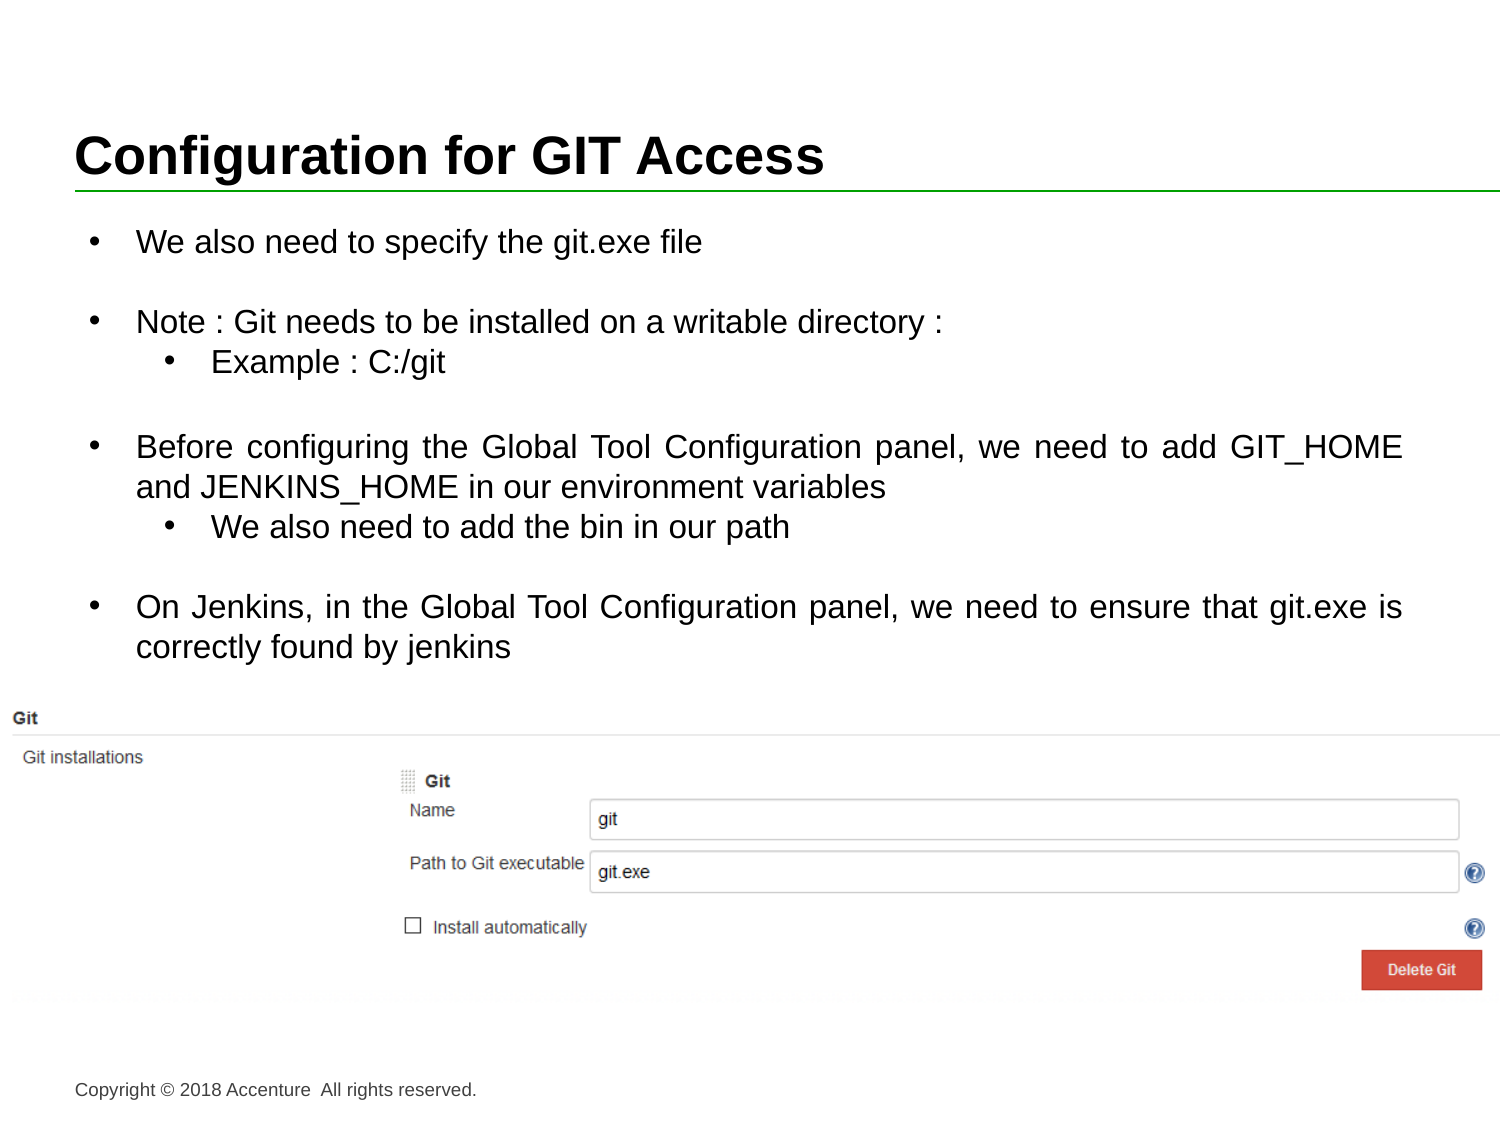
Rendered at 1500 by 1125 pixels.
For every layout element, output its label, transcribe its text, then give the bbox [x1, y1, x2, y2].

text_box We also need to specify the git.exe file Note : Git needs to be installed on a writable directory : Example : C:/git Before configuring the Global Tool Configuration panel, we need to add GIT_HOME and JENKINS_HOME in our environment variables We also need to add the bin in our path On Jenkins, in the Global Tool Configuration panel, we need to ensure that git.exe is correctly found by jenkins [74, 213, 1421, 673]
title Configuration for GIT Access [74, 56, 1421, 186]
picture [0, 707, 1500, 1003]
footer Copyright © 2018 Accenture All rights reserved. [74, 1078, 741, 1100]
